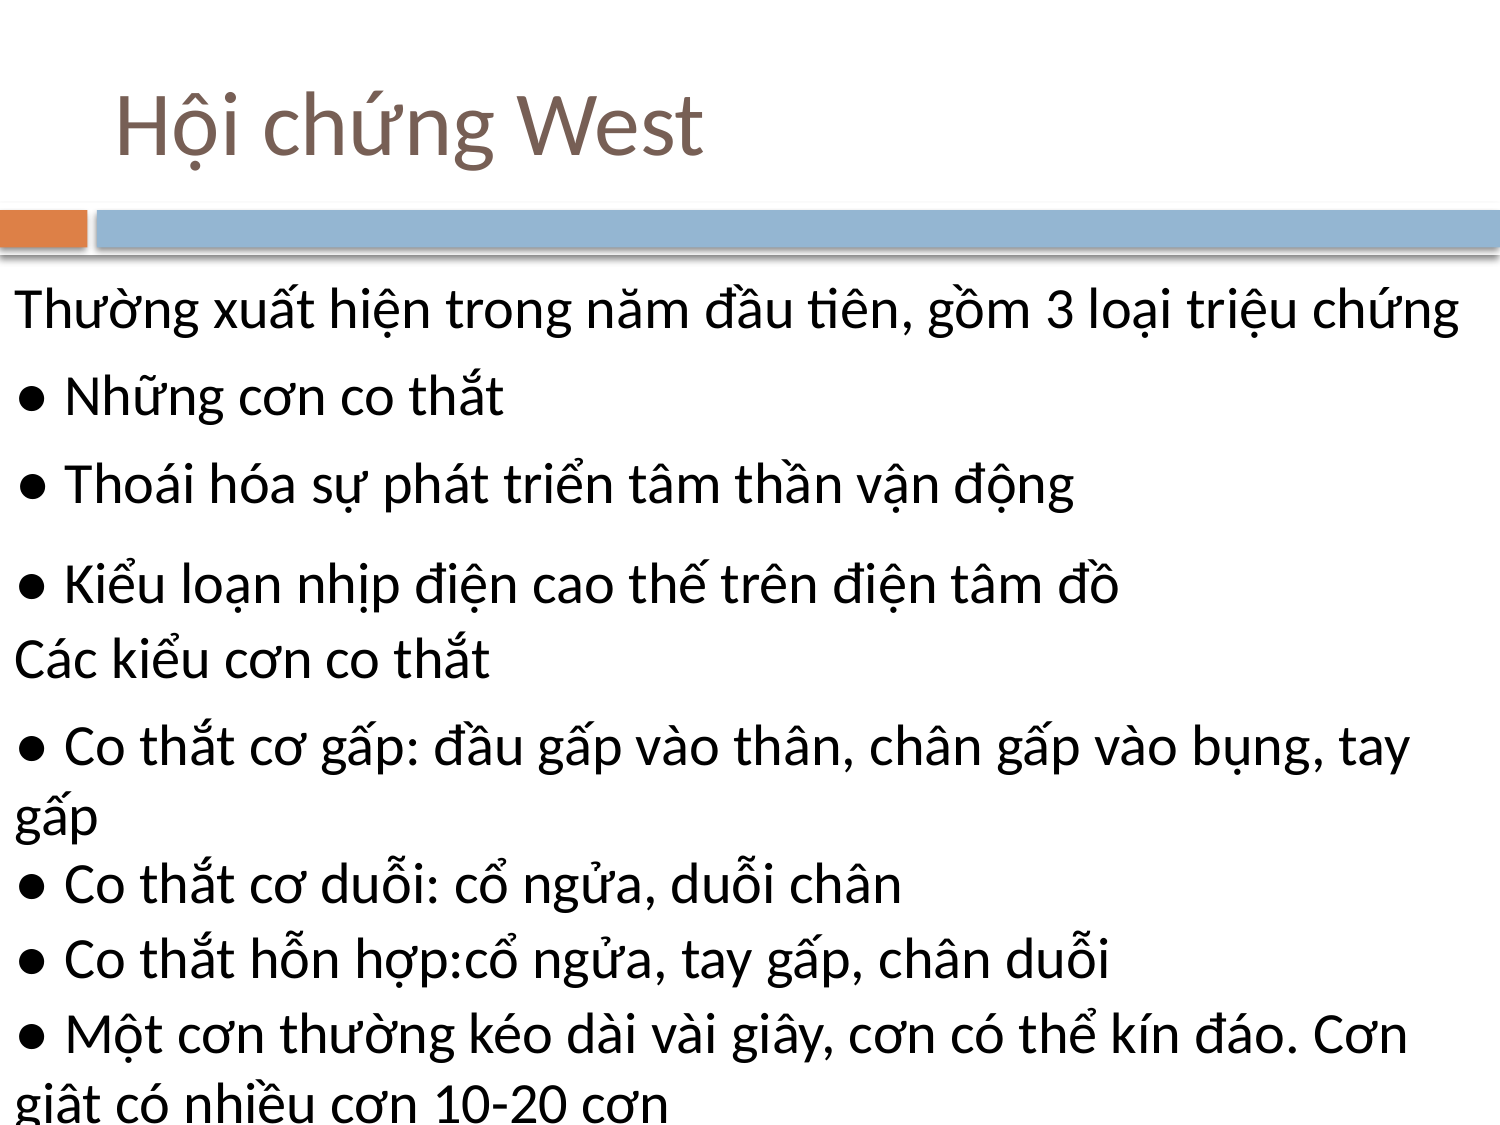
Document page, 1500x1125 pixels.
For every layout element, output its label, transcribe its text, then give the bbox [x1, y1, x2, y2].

title Hội chứng West [99, 37, 1426, 200]
text_box ● Một cơn thường kéo dài vài giây, cơn có thể kín đáo. Cơn giật có nhiều cơn 10-20 cơn [0, 987, 1500, 1125]
text_box ● Co thắt hỗn hợp:cổ ngửa, tay gấp, chân duỗi [0, 912, 1500, 987]
text_box ● Những cơn co thắt [0, 350, 1500, 435]
text_box Các kiểu cơn co thắt [0, 612, 1500, 698]
text_box ● Co thắt cơ gấp: đầu gấp vào thân, chân gấp vào bụng, tay gấp [0, 699, 1500, 837]
text_box ● Co thắt cơ duỗi: cổ ngửa, duỗi chân [0, 837, 1500, 912]
text_box ● Thoái hóa sự phát triển tâm thần vận động [0, 437, 1500, 523]
text_box Thường xuất hiện trong năm đầu tiên, gồm 3 loại triệu chứng [0, 262, 1487, 348]
text_box ● Kiểu loạn nhịp điện cao thế trên điện tâm đồ [0, 537, 1487, 612]
